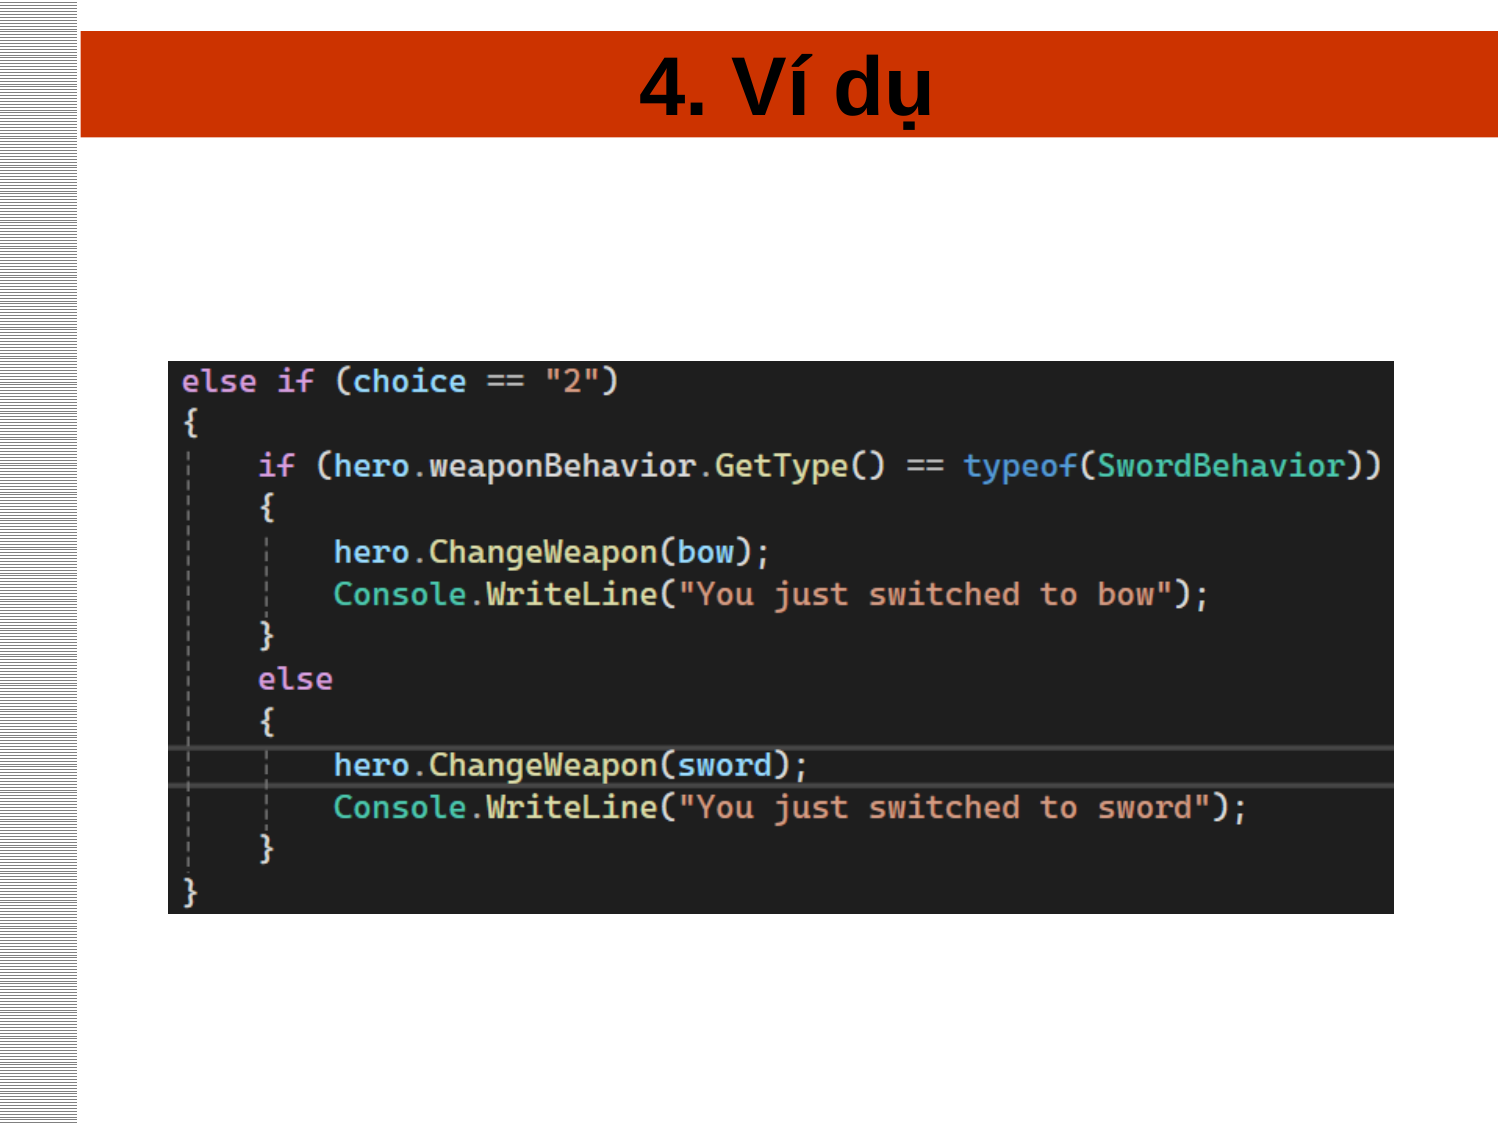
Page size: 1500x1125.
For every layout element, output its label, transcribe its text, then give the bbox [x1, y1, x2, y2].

title 4. Ví dụ [75, 24, 1500, 138]
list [168, 361, 1394, 914]
